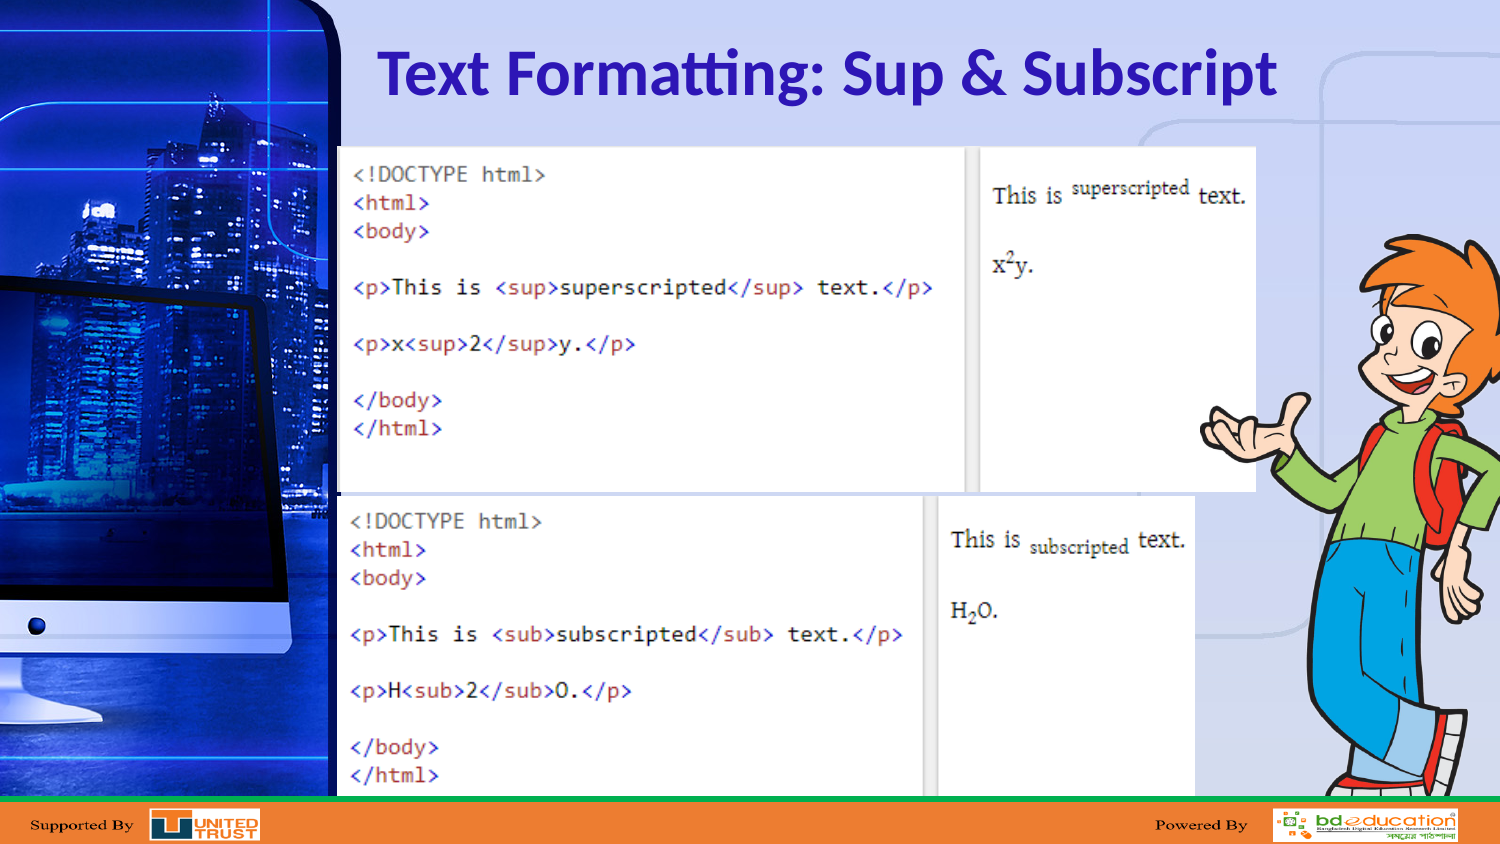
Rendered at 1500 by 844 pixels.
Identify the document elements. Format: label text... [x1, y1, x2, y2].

picture [0, 0, 1500, 844]
title Text Formatting: Sup & Subscript [362, 9, 1500, 128]
